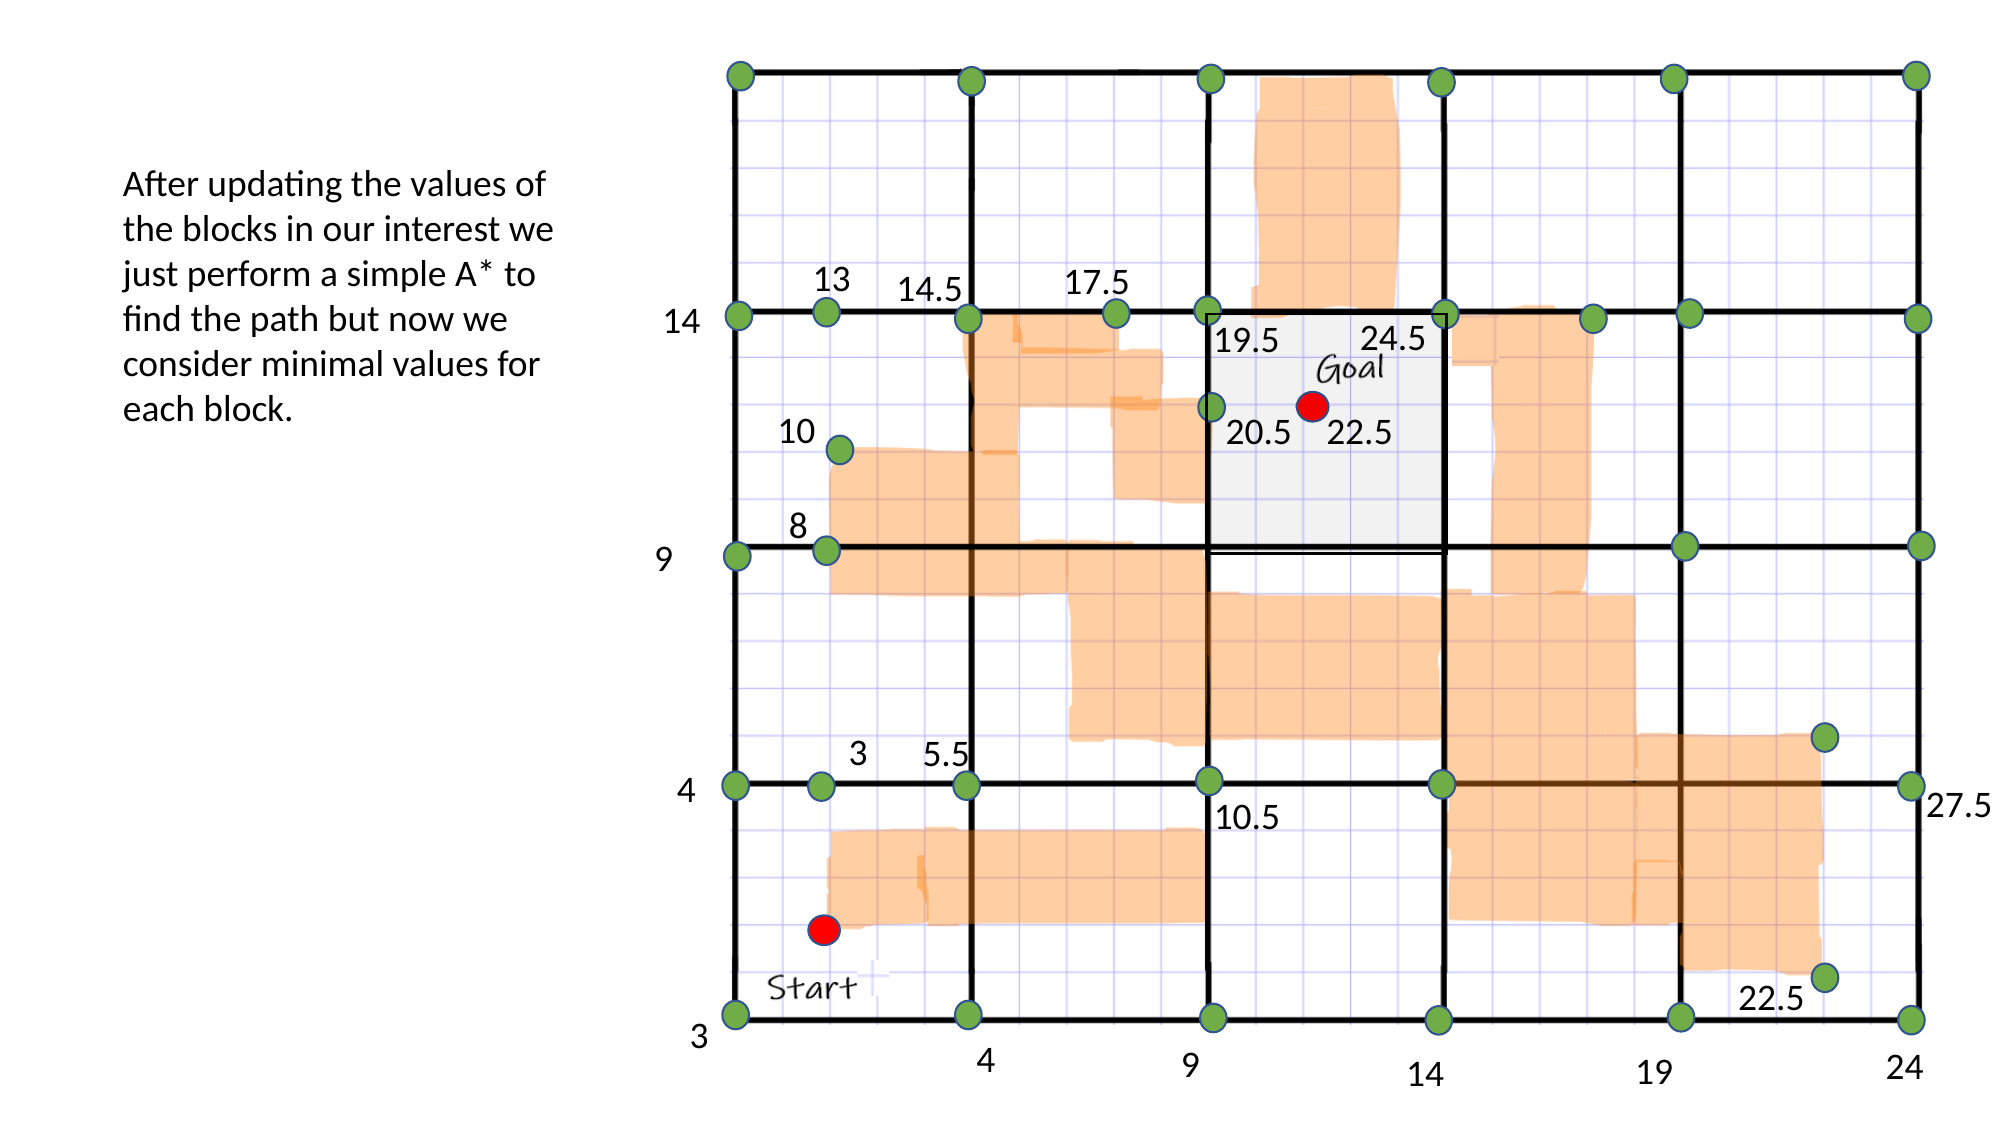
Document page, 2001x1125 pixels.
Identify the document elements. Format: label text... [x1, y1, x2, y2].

text_box 24 [1870, 1034, 1966, 1095]
text_box [726, 60, 753, 87]
text_box 14 [1391, 1041, 1486, 1101]
text_box 3 [674, 1004, 731, 1064]
text_box [1924, 304, 1933, 333]
text_box [1200, 1025, 1227, 1032]
text_box [1665, 63, 1684, 67]
text_box [731, 1025, 747, 1031]
text_box [1924, 530, 1936, 561]
text_box After updating the values of the blocks in our interest we just perform a simple A* to find the path but now we consider minimal values for each block. [108, 151, 582, 482]
text_box [1425, 1025, 1453, 1036]
text_box 14 [647, 288, 730, 349]
text_box 9 [639, 526, 730, 586]
text_box 4 [961, 1027, 1018, 1088]
text_box 4 [662, 757, 730, 818]
text_box [1202, 63, 1220, 67]
text_box [1897, 1012, 1926, 1034]
text_box [1904, 60, 1931, 89]
text_box 9 [1166, 1032, 1261, 1092]
text_box [1668, 1025, 1694, 1033]
text_box 27.5 [1924, 772, 2000, 832]
picture [730, 67, 1924, 1025]
text_box 19 [1620, 1039, 1716, 1100]
